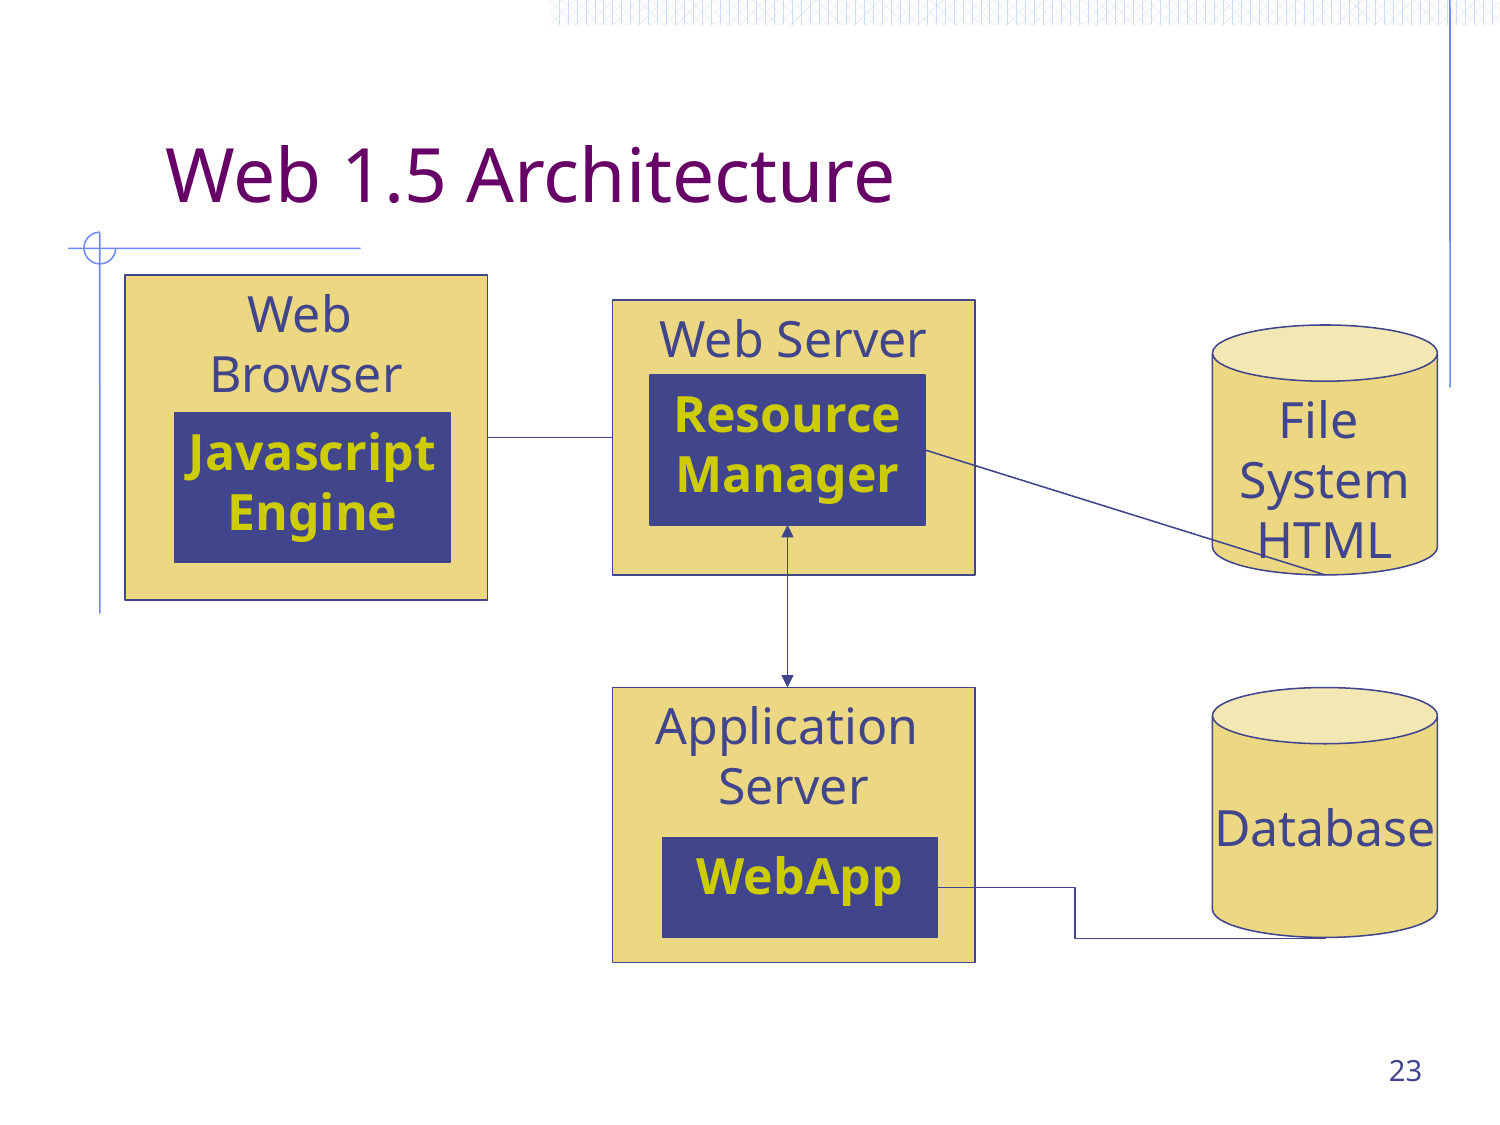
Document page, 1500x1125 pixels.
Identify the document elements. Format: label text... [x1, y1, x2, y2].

text_box Web Browser [124, 275, 488, 600]
slide_number 23 [1125, 1025, 1438, 1100]
text_box Web Server [612, 299, 975, 575]
text_box WebApp [662, 837, 938, 938]
text_box Application Server [612, 687, 975, 963]
text_box Database [1212, 687, 1438, 938]
text_box File System HTML [1212, 324, 1438, 575]
text_box Javascript Engine [174, 412, 450, 563]
title Web 1.5 Architecture [150, 37, 1425, 225]
text_box Resource Manager [650, 374, 925, 525]
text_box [937, 812, 1213, 888]
